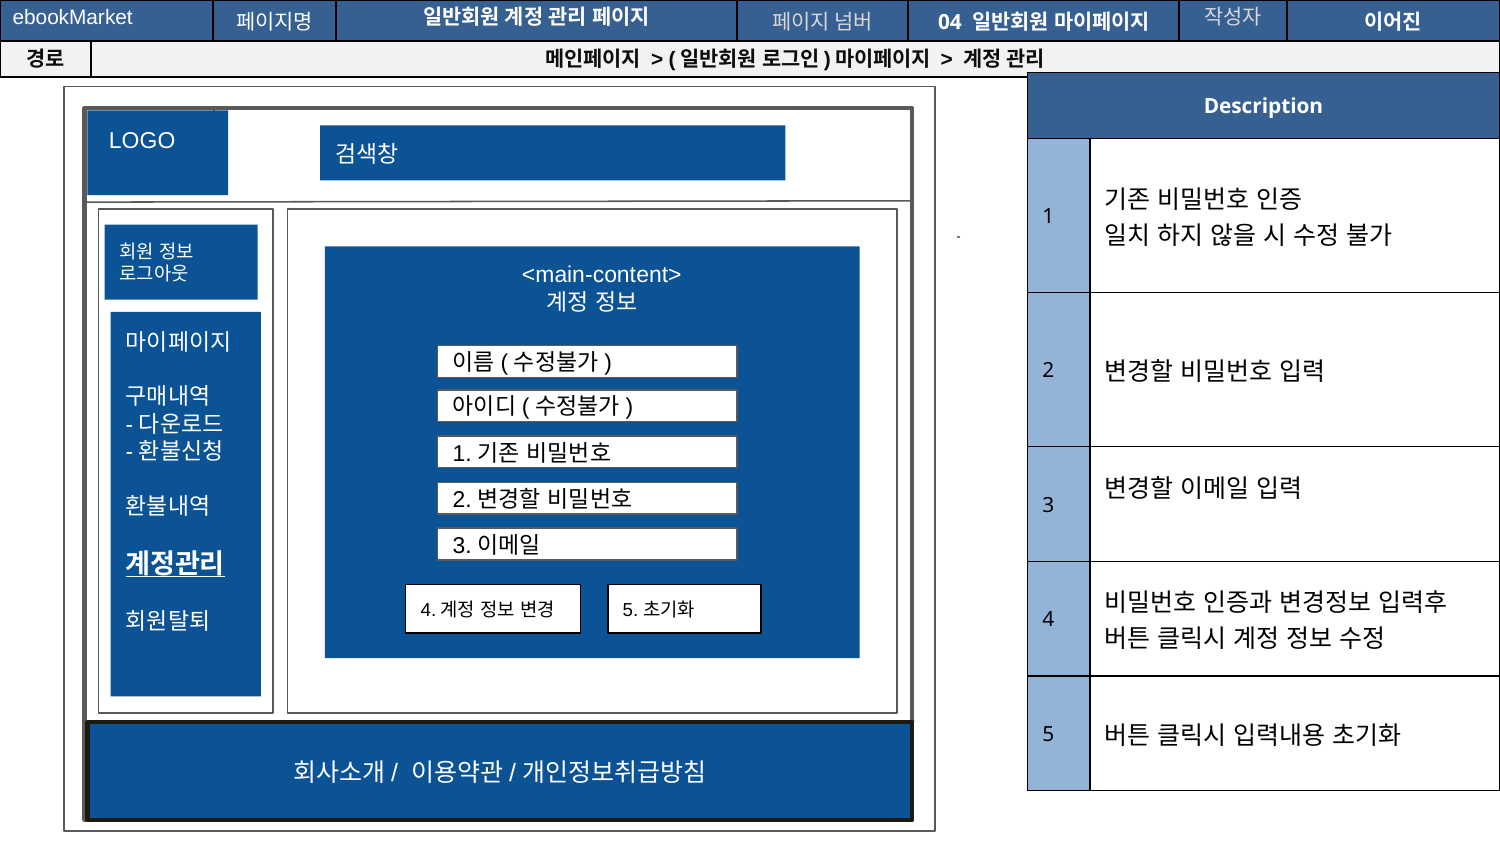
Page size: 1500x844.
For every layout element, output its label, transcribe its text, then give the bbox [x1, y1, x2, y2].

table_cell 변경할 비밀번호 입력 [1091, 293, 1499, 446]
text_box 4.계정 정보 변경 [405, 584, 581, 634]
table_cell 메인페이지 > (일반회원 로그인)마이페이지 > 계정 관리 [92, 42, 1499, 76]
text_box 2.변경할 비밀번호 [437, 482, 737, 515]
text_box [98, 211, 274, 713]
text_box <main-content> 계정 정보 [324, 246, 860, 659]
text_box 5.초기화 [607, 584, 761, 634]
table_cell 5 [1028, 677, 1089, 790]
table_header ebookMarket [1, 1, 212, 40]
text_box [84, 208, 912, 722]
text_box 검색창 [320, 125, 786, 181]
table_header Description [1028, 73, 1499, 138]
table_cell 버튼 클릭시 입력내용 초기화 [1091, 677, 1499, 790]
table_header 이어진 [1288, 1, 1499, 40]
table_header 04 일반회원 마이페이지 [909, 1, 1178, 40]
table_cell 비밀번호 인증과 변경정보 입력후 버튼 클릭시 계정 정보 수정 [1091, 562, 1499, 675]
text_box 회사소개/ 이용약관/개인정보취급방침 [87, 730, 912, 820]
text_box [84, 108, 912, 202]
text_box 아이디(수정불가) [437, 389, 737, 422]
table_cell 2 [1028, 293, 1089, 446]
table_header 작성자 [1180, 1, 1286, 40]
table_cell 경로 [1, 42, 90, 76]
text_box LOGO [87, 110, 229, 196]
table_cell 1 [1028, 139, 1089, 292]
table_header 페이지 넘버 [738, 1, 907, 40]
text_box 3.이메일 [437, 528, 737, 560]
table_cell 4 [1028, 562, 1089, 675]
text_box 1.기존 비밀번호 [437, 435, 737, 468]
table_header 페이지명 [214, 1, 335, 40]
table_cell 3 [1028, 447, 1089, 561]
table_cell 변경할 이메일 입력 [1091, 447, 1499, 561]
text_box 3 [87, 203, 912, 209]
table_header 판매자회원 계정 관리페이지 [87, 723, 912, 727]
text_box 이름(수정불가) [437, 345, 737, 378]
text_box [287, 211, 897, 713]
text_box 회원 정보 로그아웃 [104, 224, 258, 300]
text_box [64, 86, 936, 831]
table_header 일반회원 계정 관리 페이지 [337, 1, 736, 40]
text_box 마이페이지 구매내역 -다운로드 -환불신청 환불내역 계정관리 회원탈퇴 [110, 311, 261, 697]
table_cell 기존 비밀번호 인증 일치 하지 않을 시 수정 불가 [1091, 139, 1499, 292]
